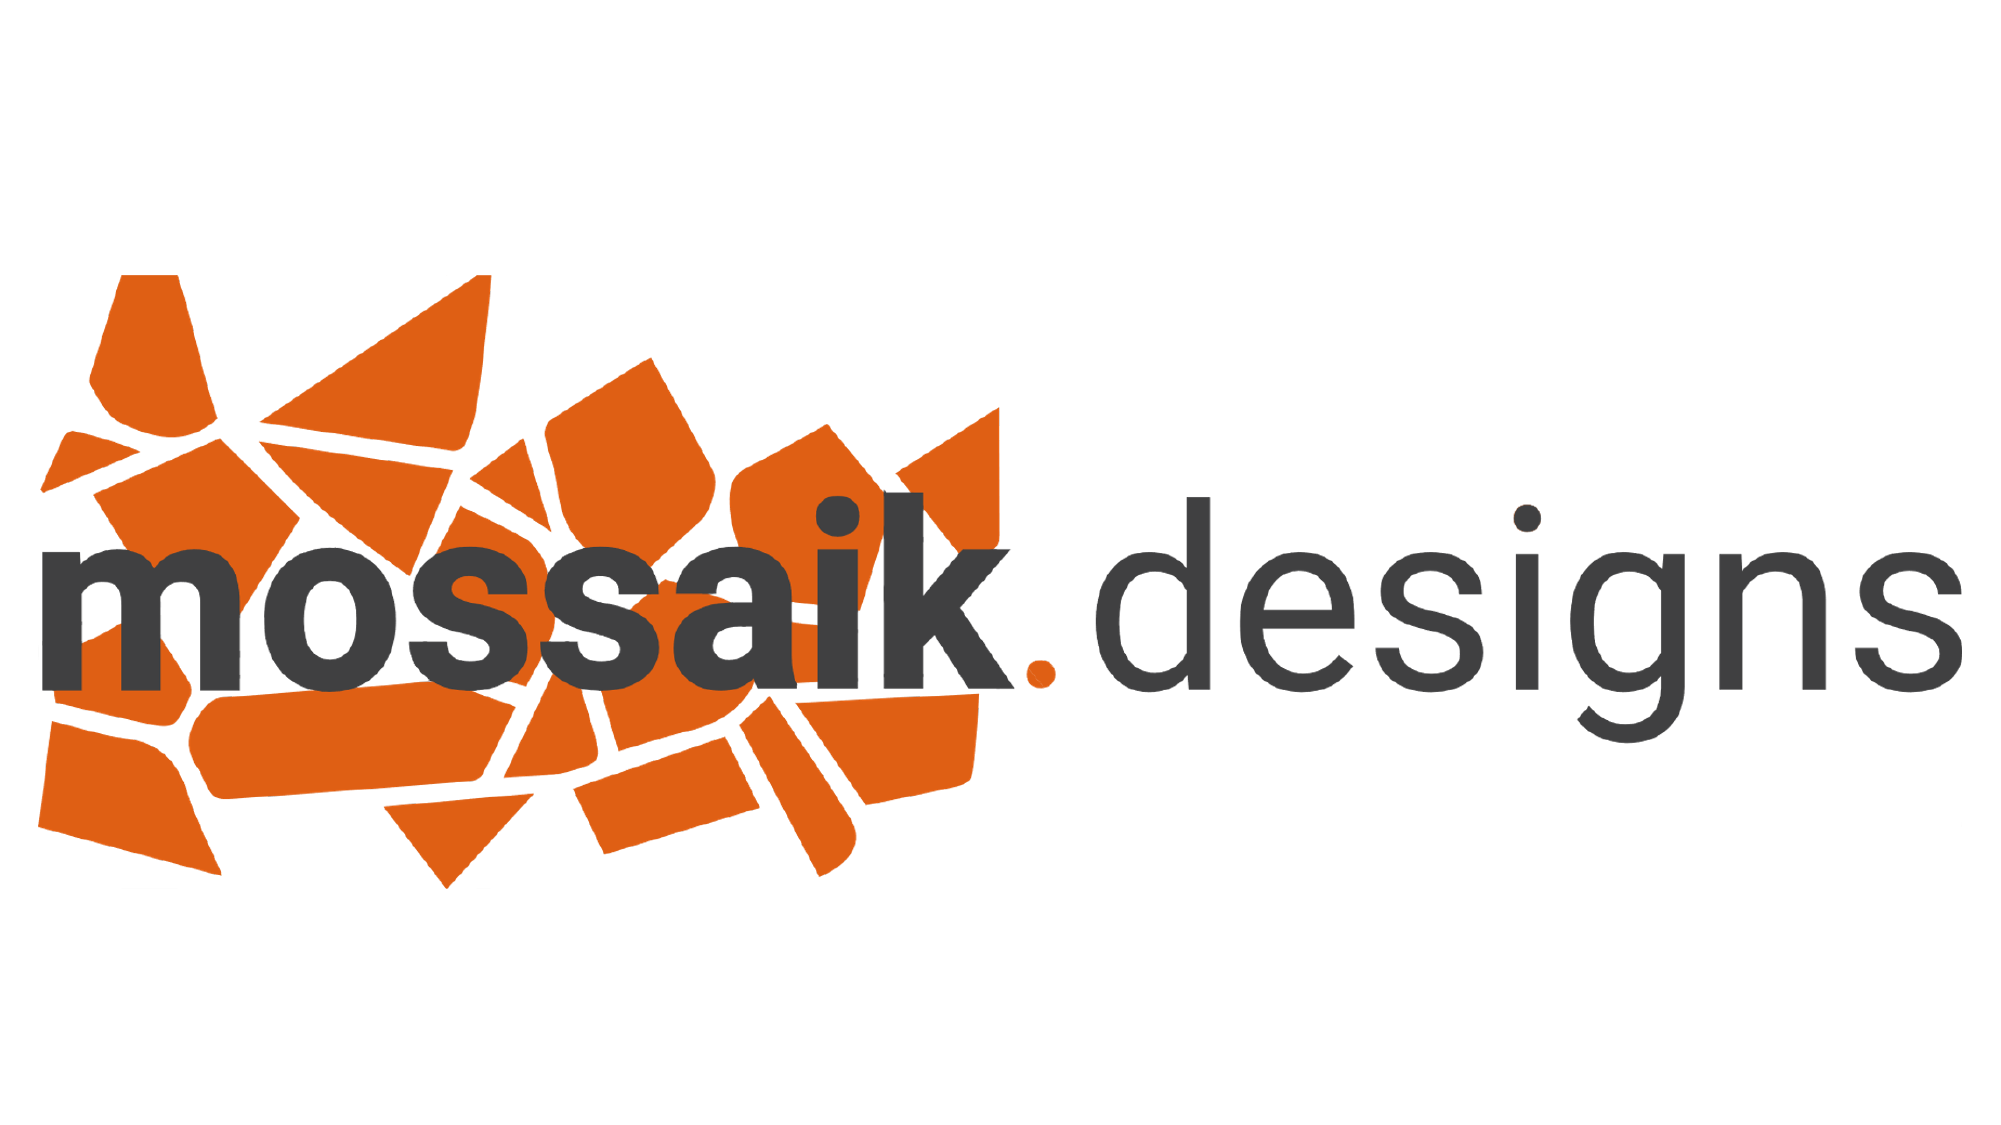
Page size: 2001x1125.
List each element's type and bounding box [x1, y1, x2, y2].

picture [38, 275, 1962, 889]
